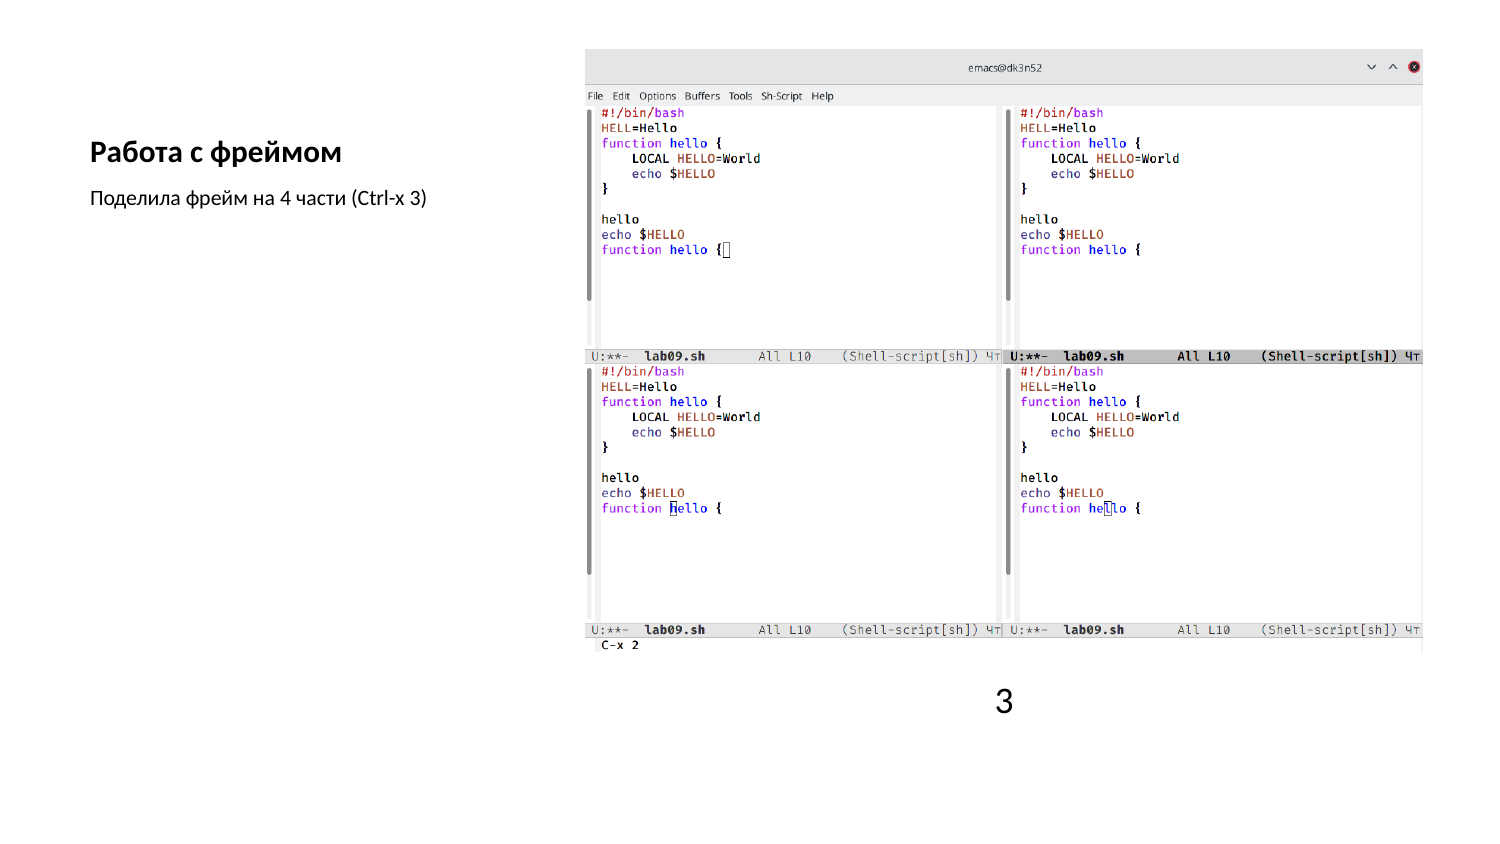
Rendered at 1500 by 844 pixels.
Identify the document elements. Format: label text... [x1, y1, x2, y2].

picture [585, 49, 1424, 653]
title Работа с фреймом [75, 33, 569, 176]
text_box 3 [585, 668, 1423, 753]
list Поделила фрейм на 4 части (Ctrl-x 3) [75, 176, 569, 754]
